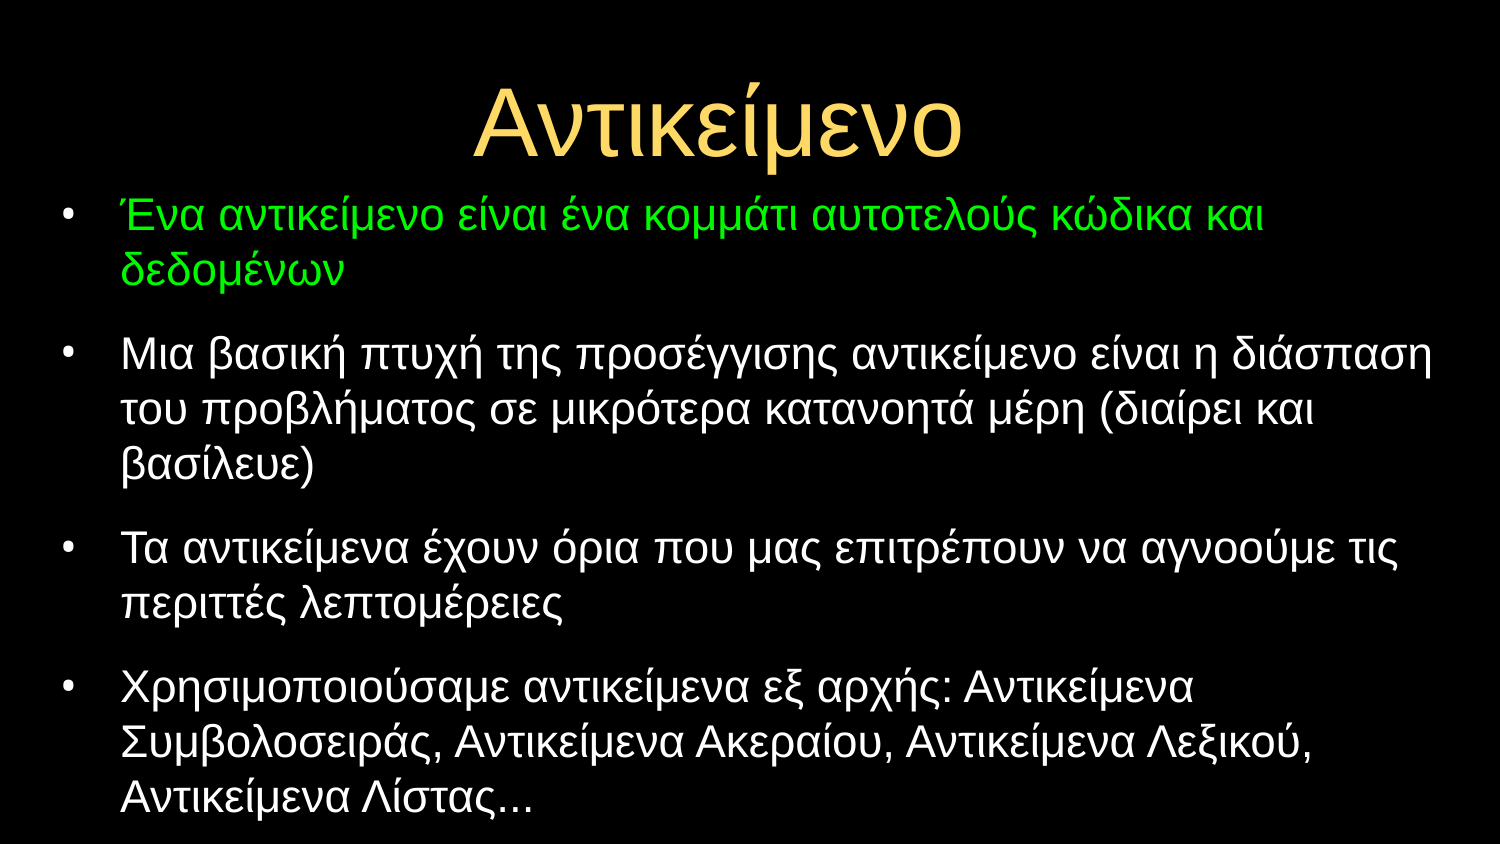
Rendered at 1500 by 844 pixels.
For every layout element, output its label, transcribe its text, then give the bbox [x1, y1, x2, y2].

title Αντικείμενο [106, 35, 1333, 200]
list Ένα αντικείμενο είναι ένα κομμάτι αυτοτελούς κώδικα και δεδομένων Μια βασική πτυχή της προσέγγισης αντικείμενο είναι η διάσπαση του προβλήματος σε μικρότερα κατανοητά μέρη (διαίρει και βασίλευε) Τα αντικείμενα έχουν όρια που μας επιτρέπουν να αγνοούμε τις περιττές λεπτομέρειες Χρησιμοποιούσαμε αντικείμενα εξ αρχής: Αντικείμενα Συμβολοσειράς, Αντικείμενα Ακεραίου, Αντικείμενα Λεξικού, Αντικείμενα Λίστας... [41, 240, 1459, 767]
